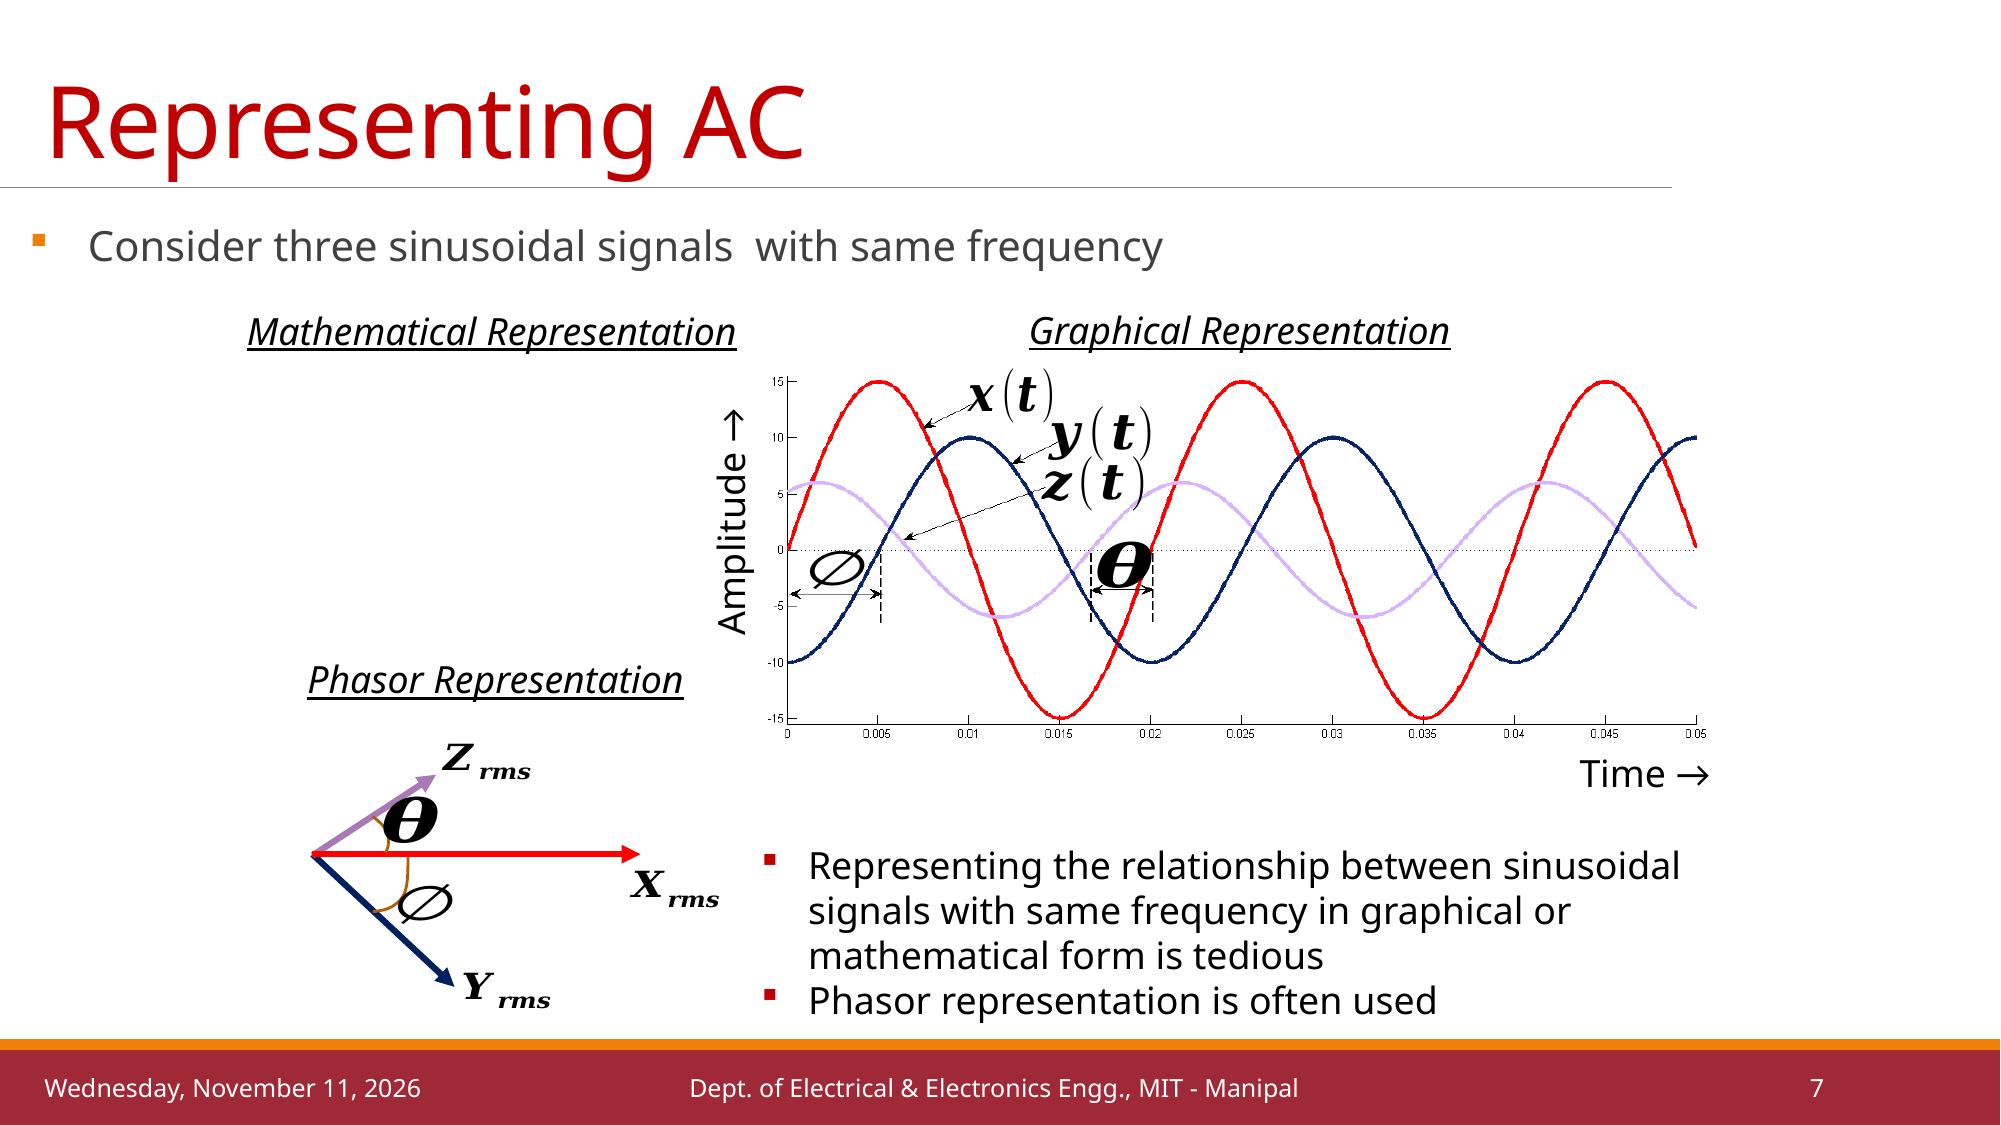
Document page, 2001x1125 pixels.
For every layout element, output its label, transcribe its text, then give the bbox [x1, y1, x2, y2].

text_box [312, 738, 720, 1014]
text_box Mathematical Representation [232, 300, 752, 360]
text_box Phasor Representation [292, 649, 697, 709]
text_box Graphical Representation [1013, 299, 1466, 360]
footer Dept. of Electrical & Electronics Engg., MIT - Manipal [539, 1059, 1451, 1120]
slide_number 7 [1624, 1059, 1840, 1120]
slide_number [29, 1059, 500, 1120]
title Representing AC [29, 0, 1963, 187]
text_box Representing the relationship between sinusoidal signals with same frequency in graphical or mathematical form is tedious Phasor representation is often used [746, 835, 1750, 1030]
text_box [700, 364, 1724, 804]
